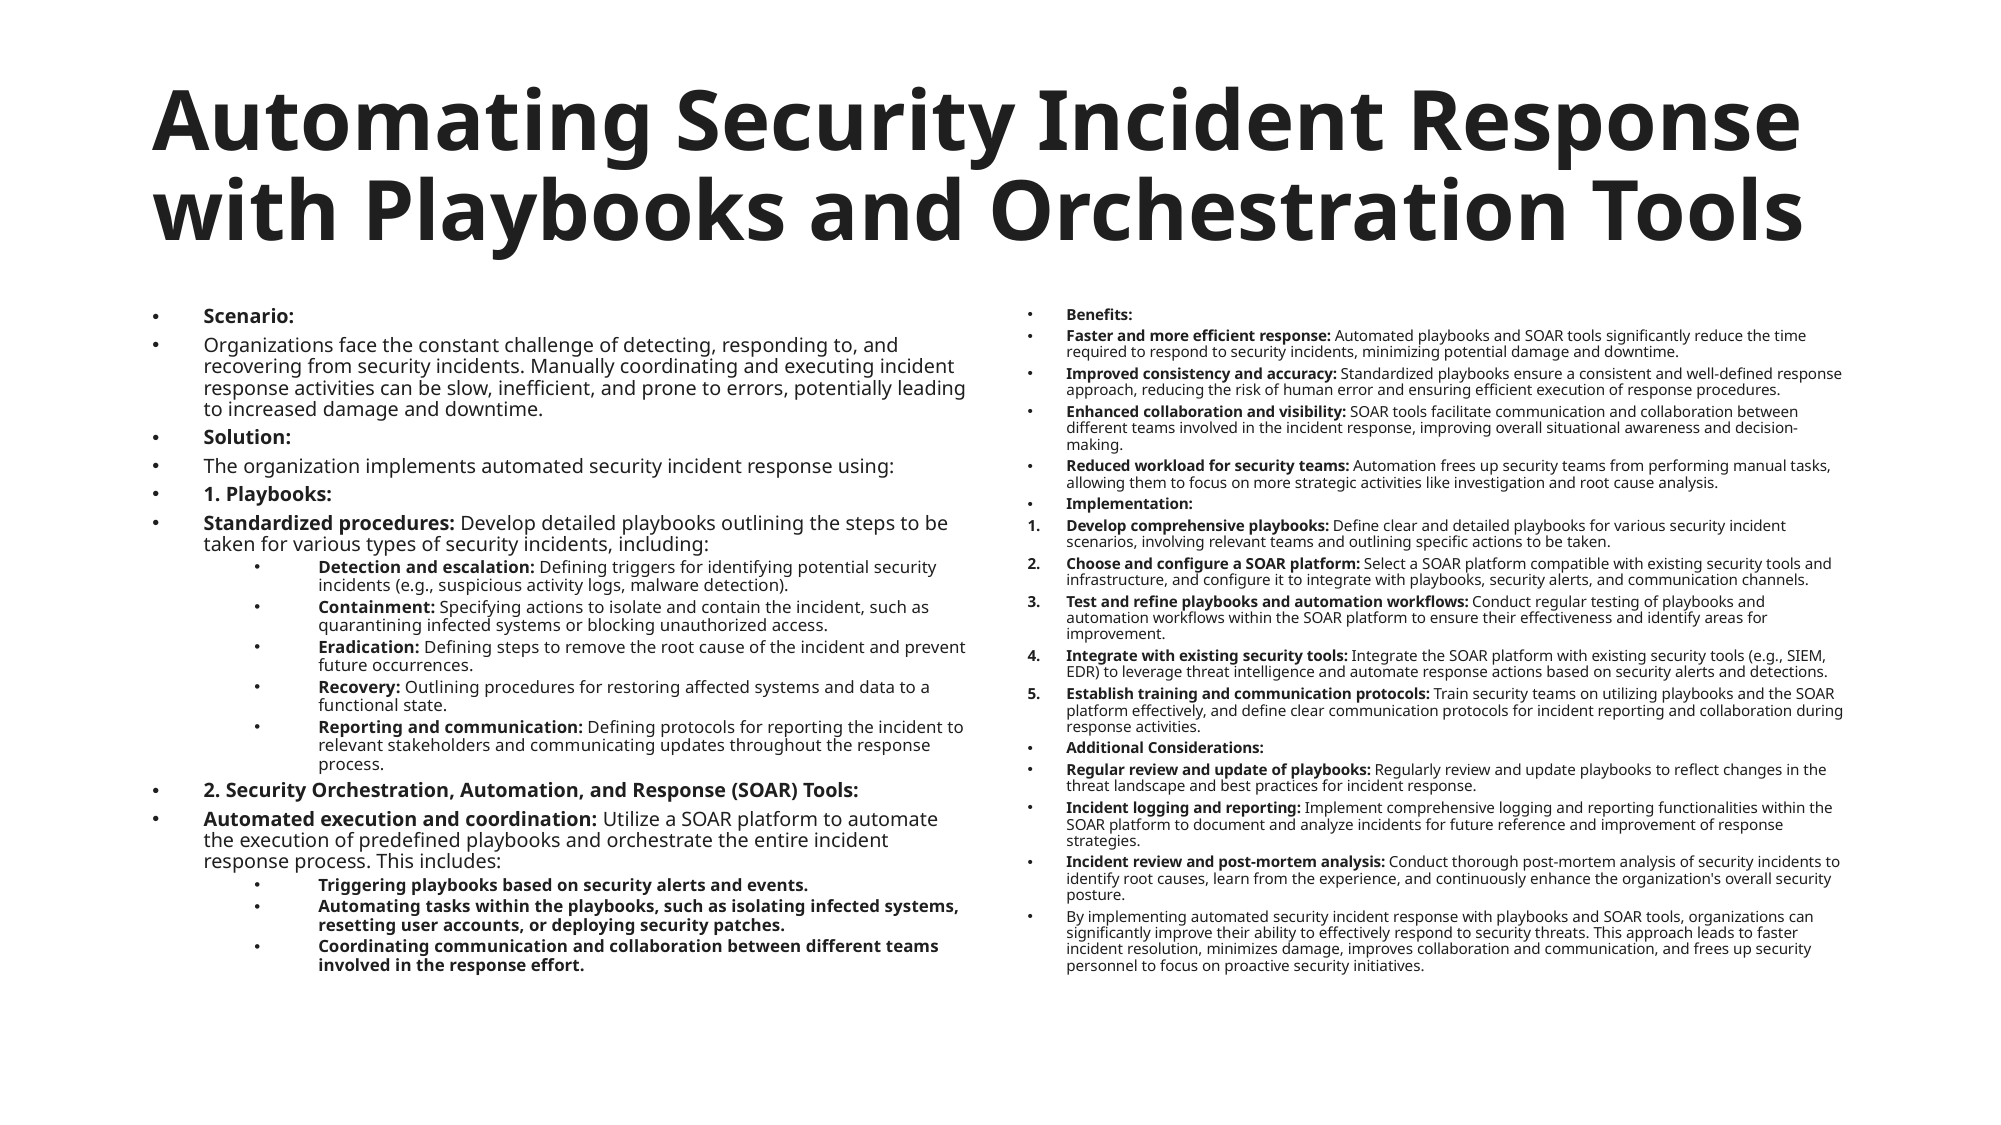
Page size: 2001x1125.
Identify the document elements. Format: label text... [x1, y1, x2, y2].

list Benefits: Faster and more efficient response: Automated playbooks and SOAR tools significantly reduce the time required to respond to security incidents, minimizing potential damage and downtime. Improved consistency and accuracy: Standardized playbooks ensure a consistent and well-defined response approach, reducing the risk of human error and ensuring efficient execution of response procedures. Enhanced collaboration and visibility: SOAR tools facilitate communication and collaboration between different teams involved in the incident response, improving overall situational awareness and decision-making. Reduced workload for security teams: Automation frees up security teams from performing manual tasks, allowing them to focus on more strategic activities like investigation and root cause analysis. Implementation: Develop comprehensive playbooks: Define clear and detailed playbooks for various security incident scenarios, involving relevant teams and outlining specific actions to be taken. Choose and configure a SOAR platform: Select a SOAR platform compatible with existing security tools and infrastructure, and configure it to integrate with playbooks, security alerts, and communication channels. Test and refine playbooks and automation workflows: Conduct regular testing of playbooks and automation workflows within the SOAR platform to ensure their effectiveness and identify areas for improvement. Integrate with existing security tools: Integrate the SOAR platform with existing security tools (e.g., SIEM, EDR) to leverage threat intelligence and automate response actions based on security alerts and detections. Establish training and communication protocols: Train security teams on utilizing playbooks and the SOAR platform effectively, and define clear communication protocols for incident reporting and collaboration during response activities. Additional Considerations: Regular review and update of playbooks: Regularly review and update playbooks to reflect changes in the threat landscape and best practices for incident response. Incident logging and reporting: Implement comprehensive logging and reporting functionalities within the SOAR platform to document and analyze incidents for future reference and improvement of response strategies. Incident review and post-mortem analysis: Conduct thorough post-mortem analysis of security incidents to identify root causes, learn from the experience, and continuously enhance the organization's overall security posture. By implementing automated security incident response with playbooks and SOAR tools, organizations can significantly improve their ability to effectively respond to security threats. This approach leads to faster incident resolution, minimizes damage, improves collaboration and communication, and frees up security personnel to focus on proactive security initiatives. [1012, 299, 1863, 1014]
title Automating Security Incident Response with Playbooks and Orchestration Tools [137, 59, 1863, 278]
list Scenario: Organizations face the constant challenge of detecting, responding to, and recovering from security incidents. Manually coordinating and executing incident response activities can be slow, inefficient, and prone to errors, potentially leading to increased damage and downtime. Solution: The organization implements automated security incident response using: 1. Playbooks: Standardized procedures: Develop detailed playbooks outlining the steps to be taken for various types of security incidents, including: Detection and escalation: Defining triggers for identifying potential security incidents (e.g., suspicious activity logs, malware detection). Containment: Specifying actions to isolate and contain the incident, such as quarantining infected systems or blocking unauthorized access. Eradication: Defining steps to remove the root cause of the incident and prevent future occurrences. Recovery: Outlining procedures for restoring affected systems and data to a functional state. Reporting and communication: Defining protocols for reporting the incident to relevant stakeholders and communicating updates throughout the response process. 2. Security Orchestration, Automation, and Response (SOAR) Tools: Automated execution and coordination: Utilize a SOAR platform to automate the execution of predefined playbooks and orchestrate the entire incident response process. This includes: Triggering playbooks based on security alerts and events. Automating tasks within the playbooks, such as isolating infected systems, resetting user accounts, or deploying security patches. Coordinating communication and collaboration between different teams involved in the response effort. [137, 299, 988, 1014]
